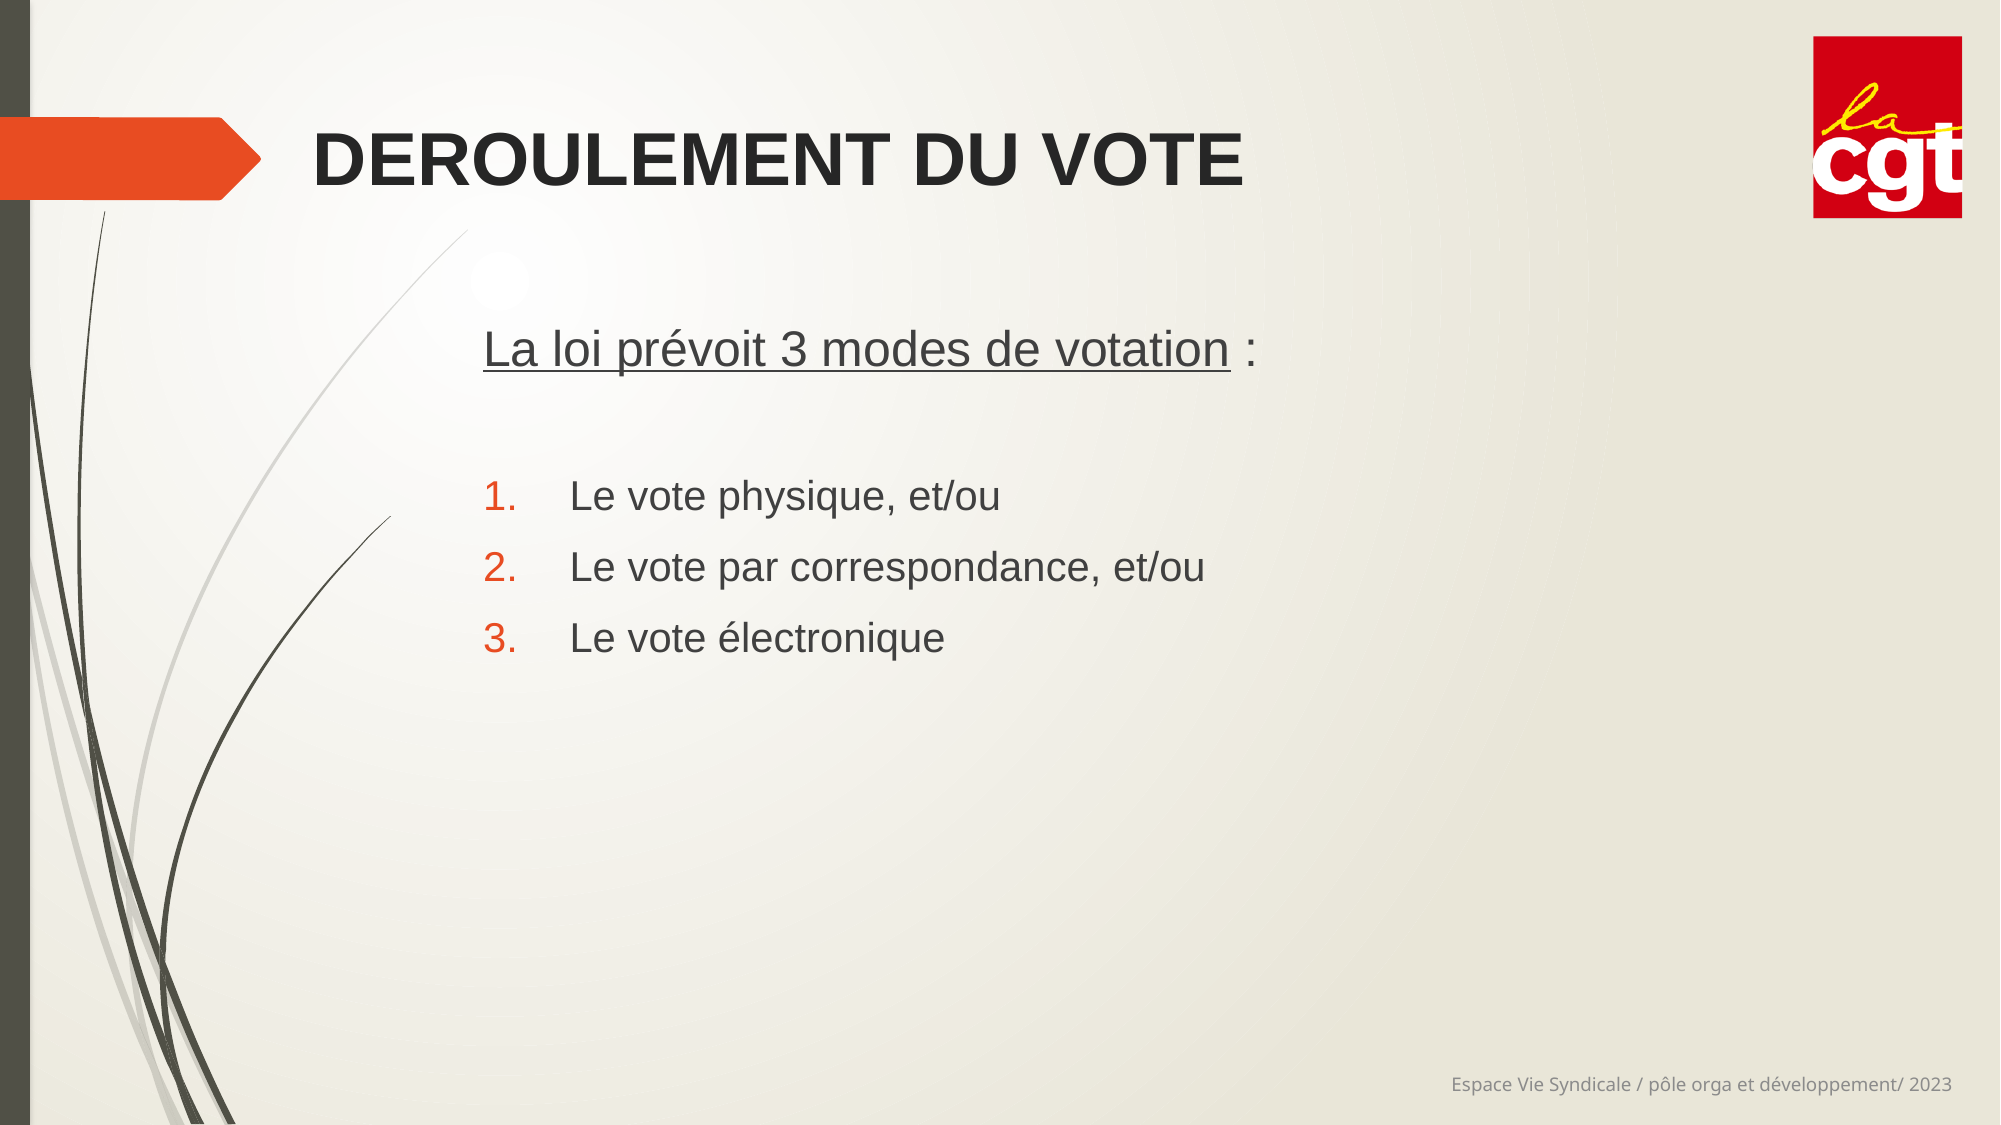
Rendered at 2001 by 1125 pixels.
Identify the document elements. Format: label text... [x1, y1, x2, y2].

list La loi prévoit 3 modes de votation : Le vote physique, et/ou Le vote par correspondance, et/ou Le vote électronique [468, 309, 1532, 870]
title DEROULEMENT DU VOTE [297, 102, 1760, 232]
picture [1807, 33, 1967, 221]
footer Espace Vie Syndicale / pôle orga et développement/ 2023 [1436, 1065, 2000, 1125]
